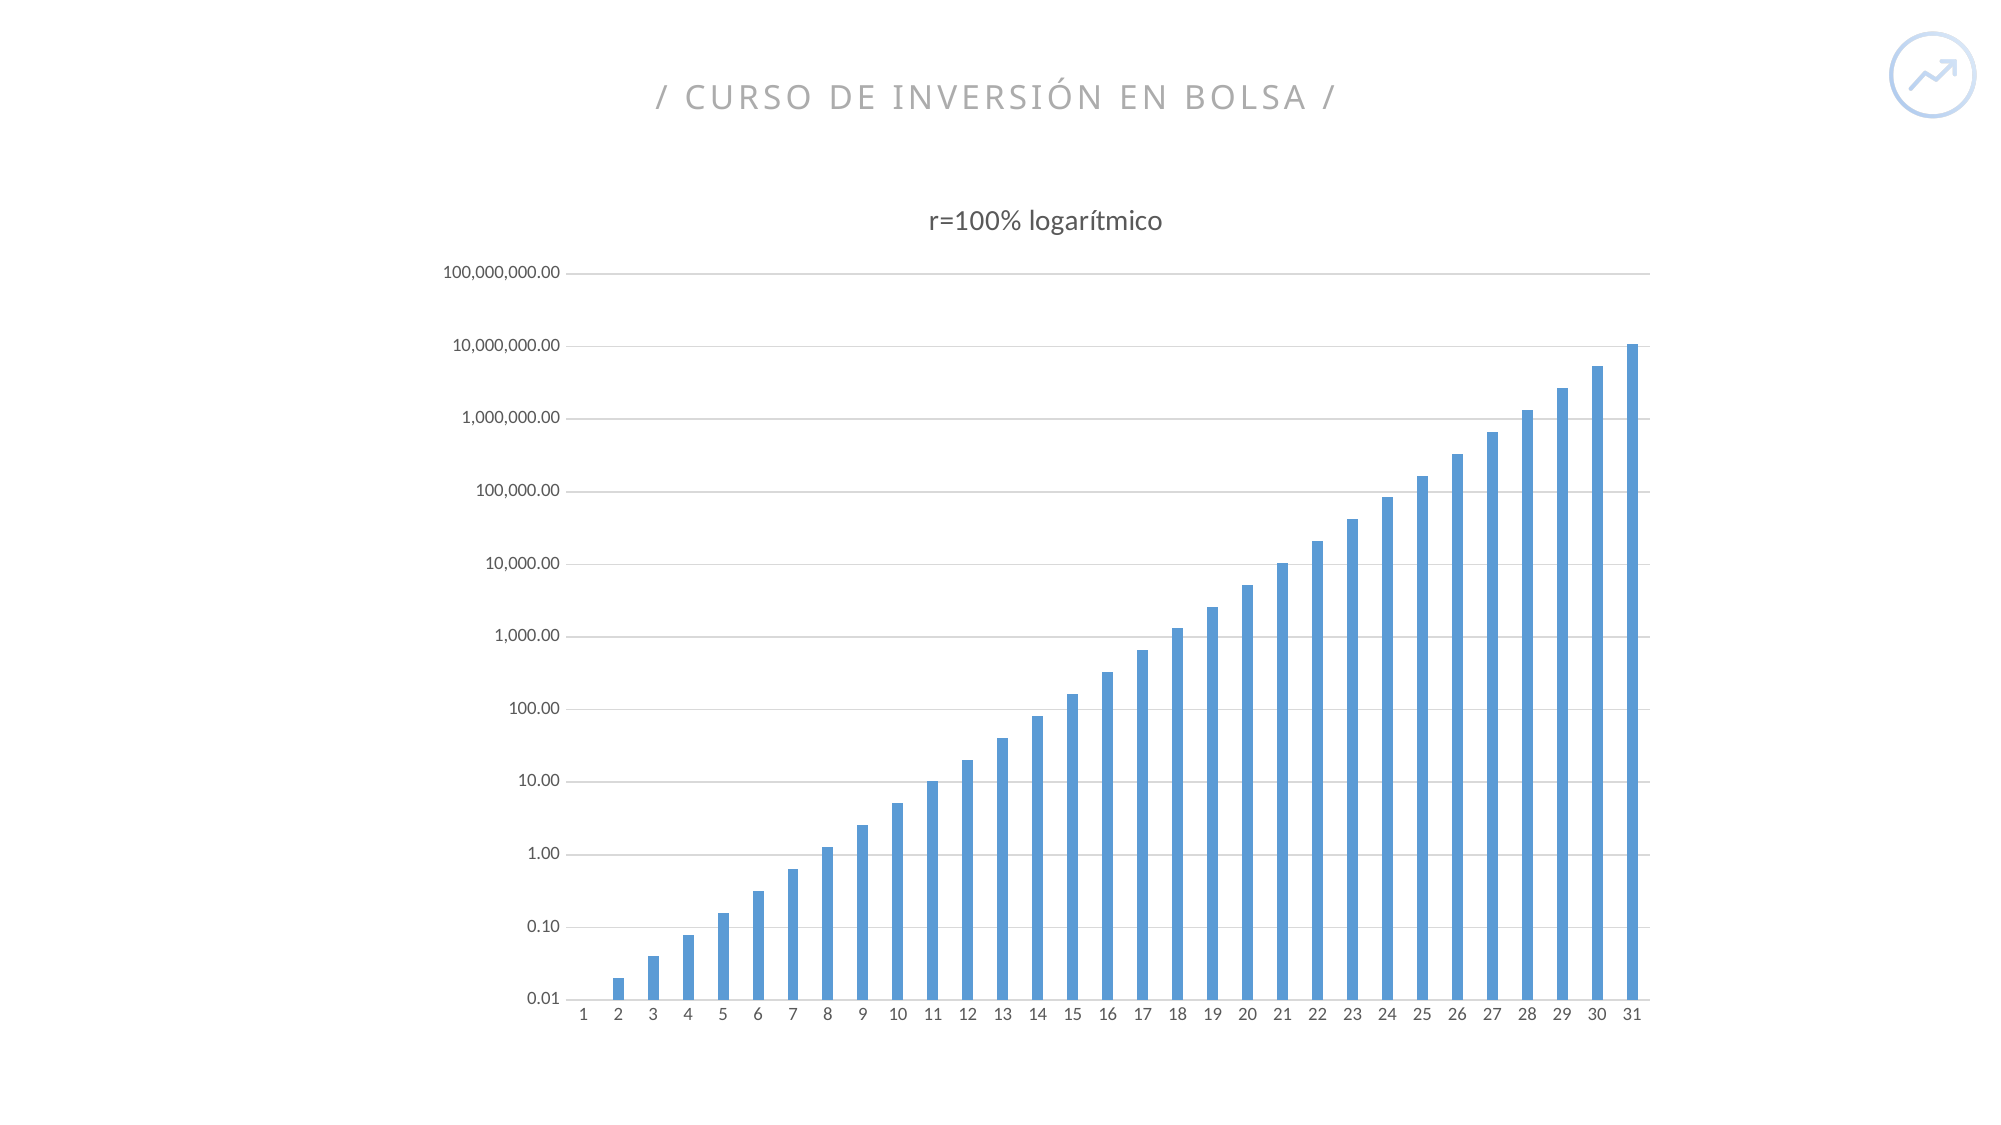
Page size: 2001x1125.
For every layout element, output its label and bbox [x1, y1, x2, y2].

text_box [346, 68, 1654, 218]
chart [417, 174, 1675, 1043]
